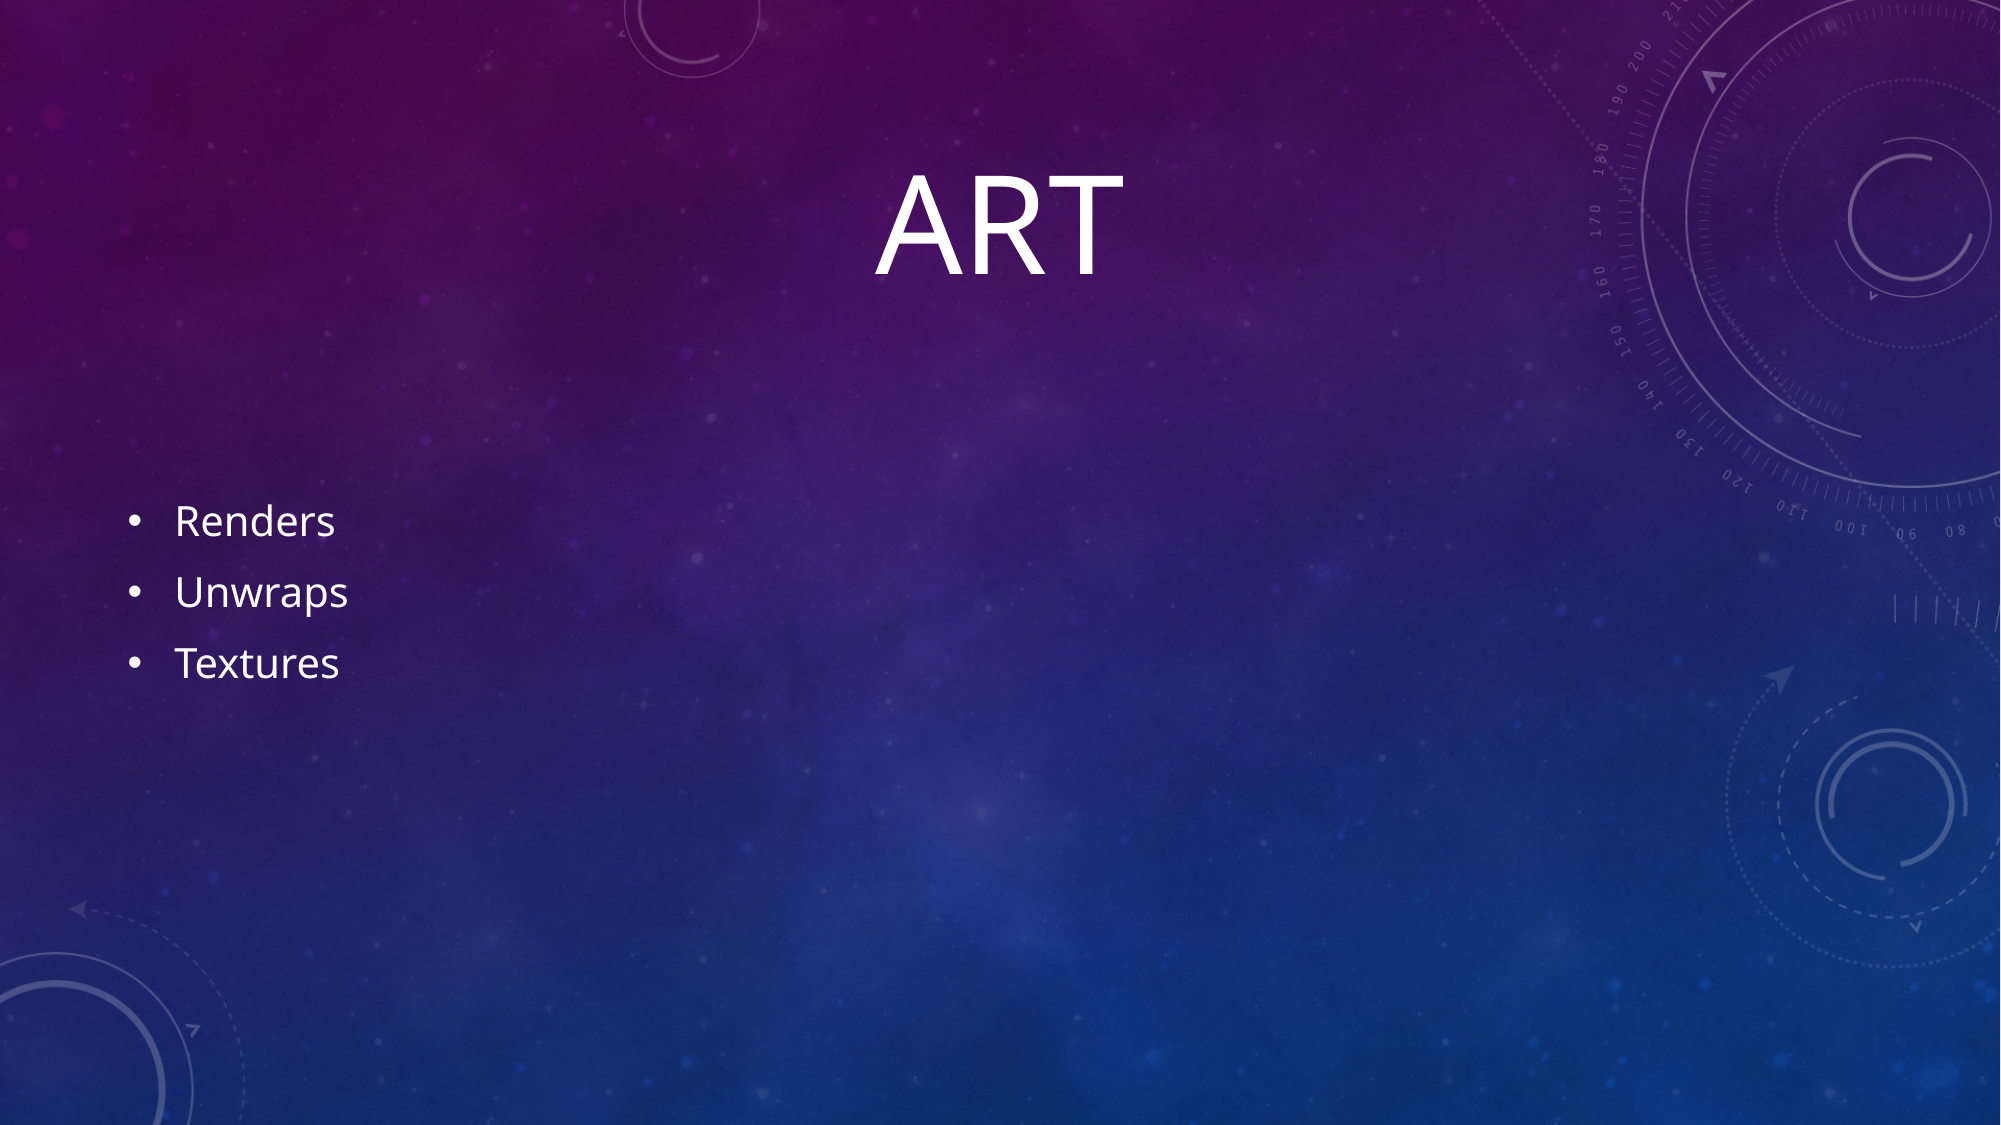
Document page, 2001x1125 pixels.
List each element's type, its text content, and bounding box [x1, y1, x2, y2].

picture [0, 0, 2001, 1125]
text_box [635, 338, 1851, 1056]
title Art [0, 99, 2000, 339]
list Renders Unwraps Textures [112, 338, 635, 1056]
